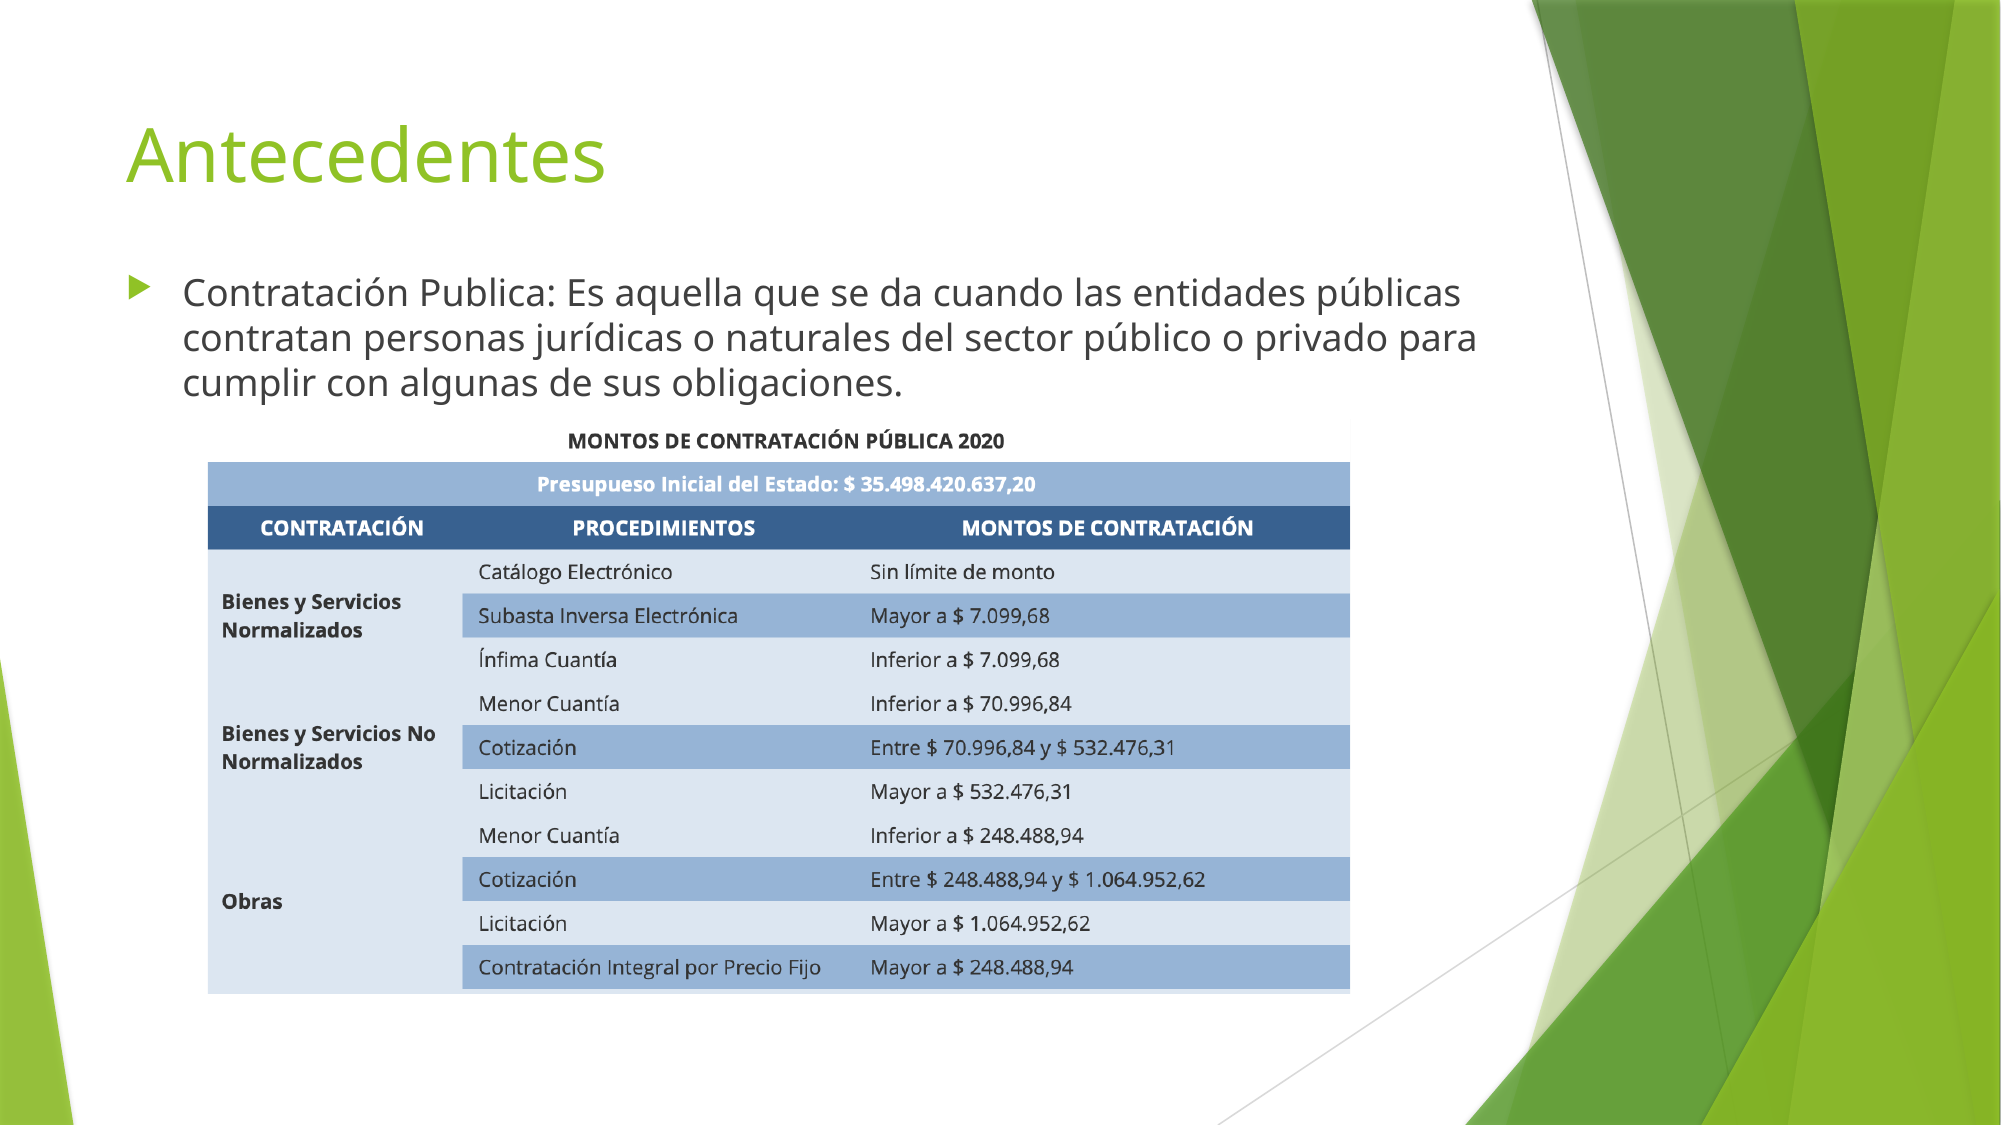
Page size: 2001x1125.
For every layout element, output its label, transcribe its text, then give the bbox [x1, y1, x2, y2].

title Antecedentes [111, 99, 1522, 261]
list Contratación Publica: Es aquella que se da cuando las entidades públicas contratan personas jurídicas o naturales del sector público o privado para cumplir con algunas de sus obligaciones. [111, 261, 1522, 898]
picture [207, 418, 1351, 994]
